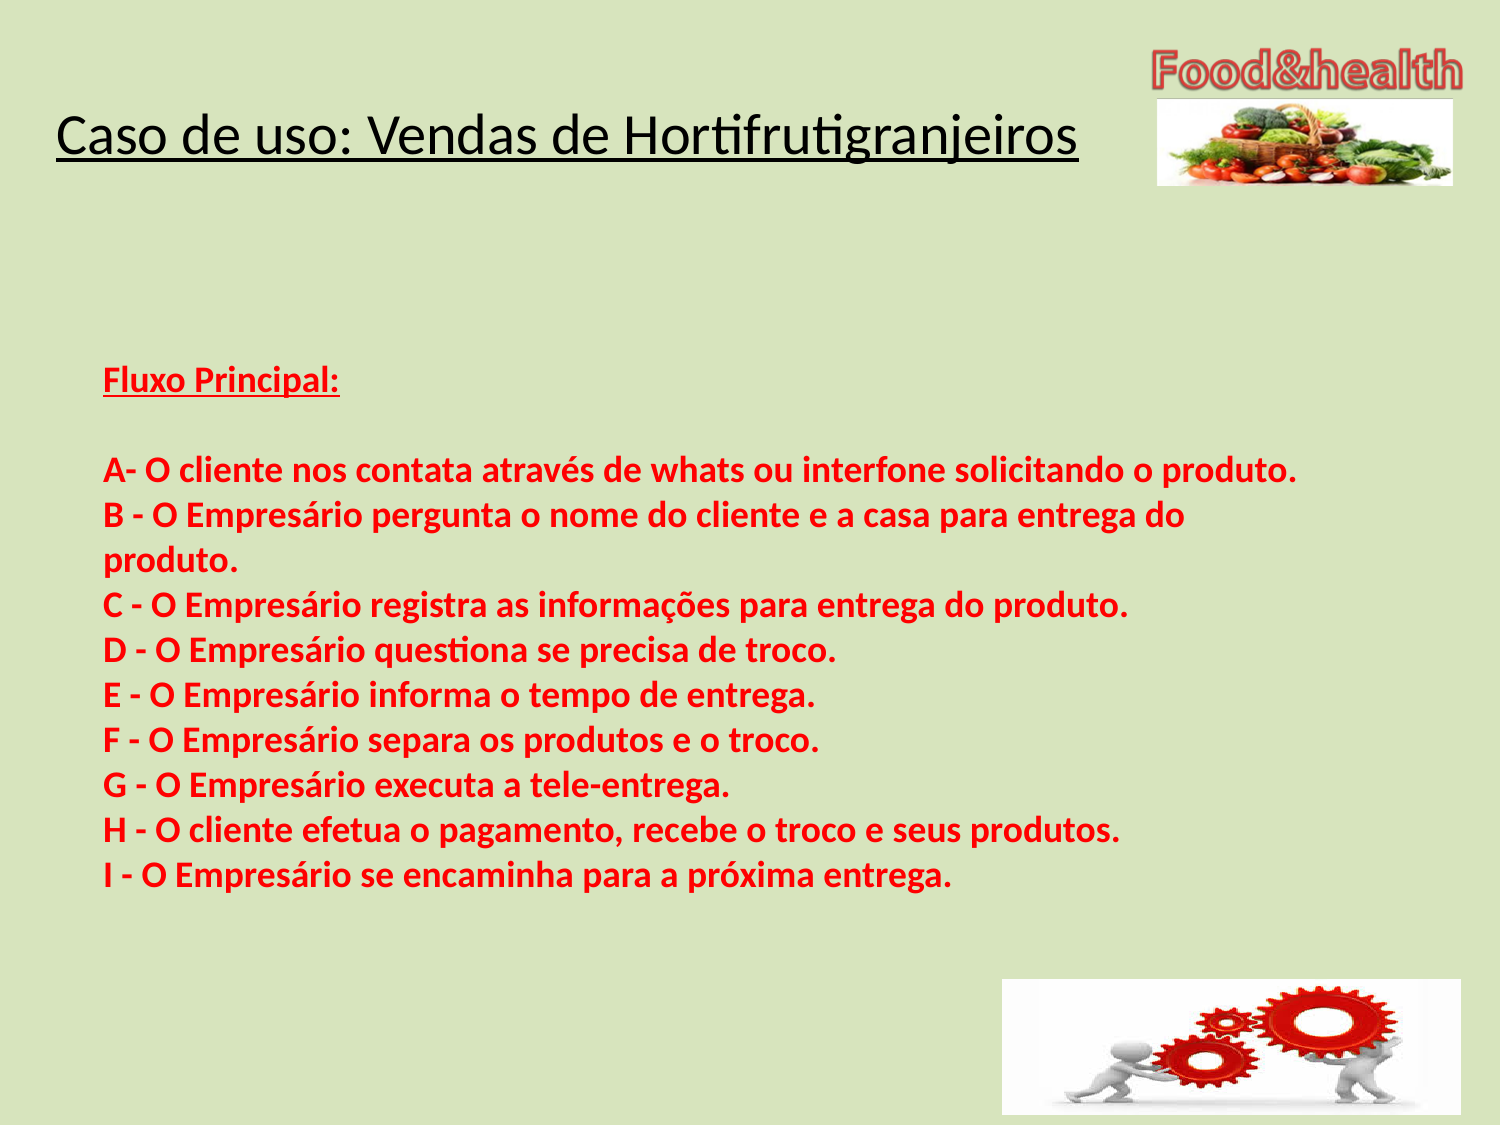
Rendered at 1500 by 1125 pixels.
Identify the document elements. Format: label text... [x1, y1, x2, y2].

picture [1115, 30, 1498, 187]
text_box Caso de uso: Vendas de Hortifrutigranjeiros [41, 88, 1110, 174]
text_box Fluxo Principal: A- O cliente nos contata através de whats ou interfone solicitando o produto. B - O Empresário pergunta o nome do cliente e a casa para entrega do produto. C - O Empresário registra as informações para entrega do produto. D - O Empresário questiona se precisa de troco. E - O Empresário informa o tempo de entrega. F - O Empresário separa os produtos e o troco. G - O Empresário executa a tele-entrega. H - O cliente efetua o pagamento, recebe o troco e seus produtos. I - O Empresário se encaminha para a próxima entrega. [88, 302, 1329, 903]
picture [1002, 979, 1461, 1115]
